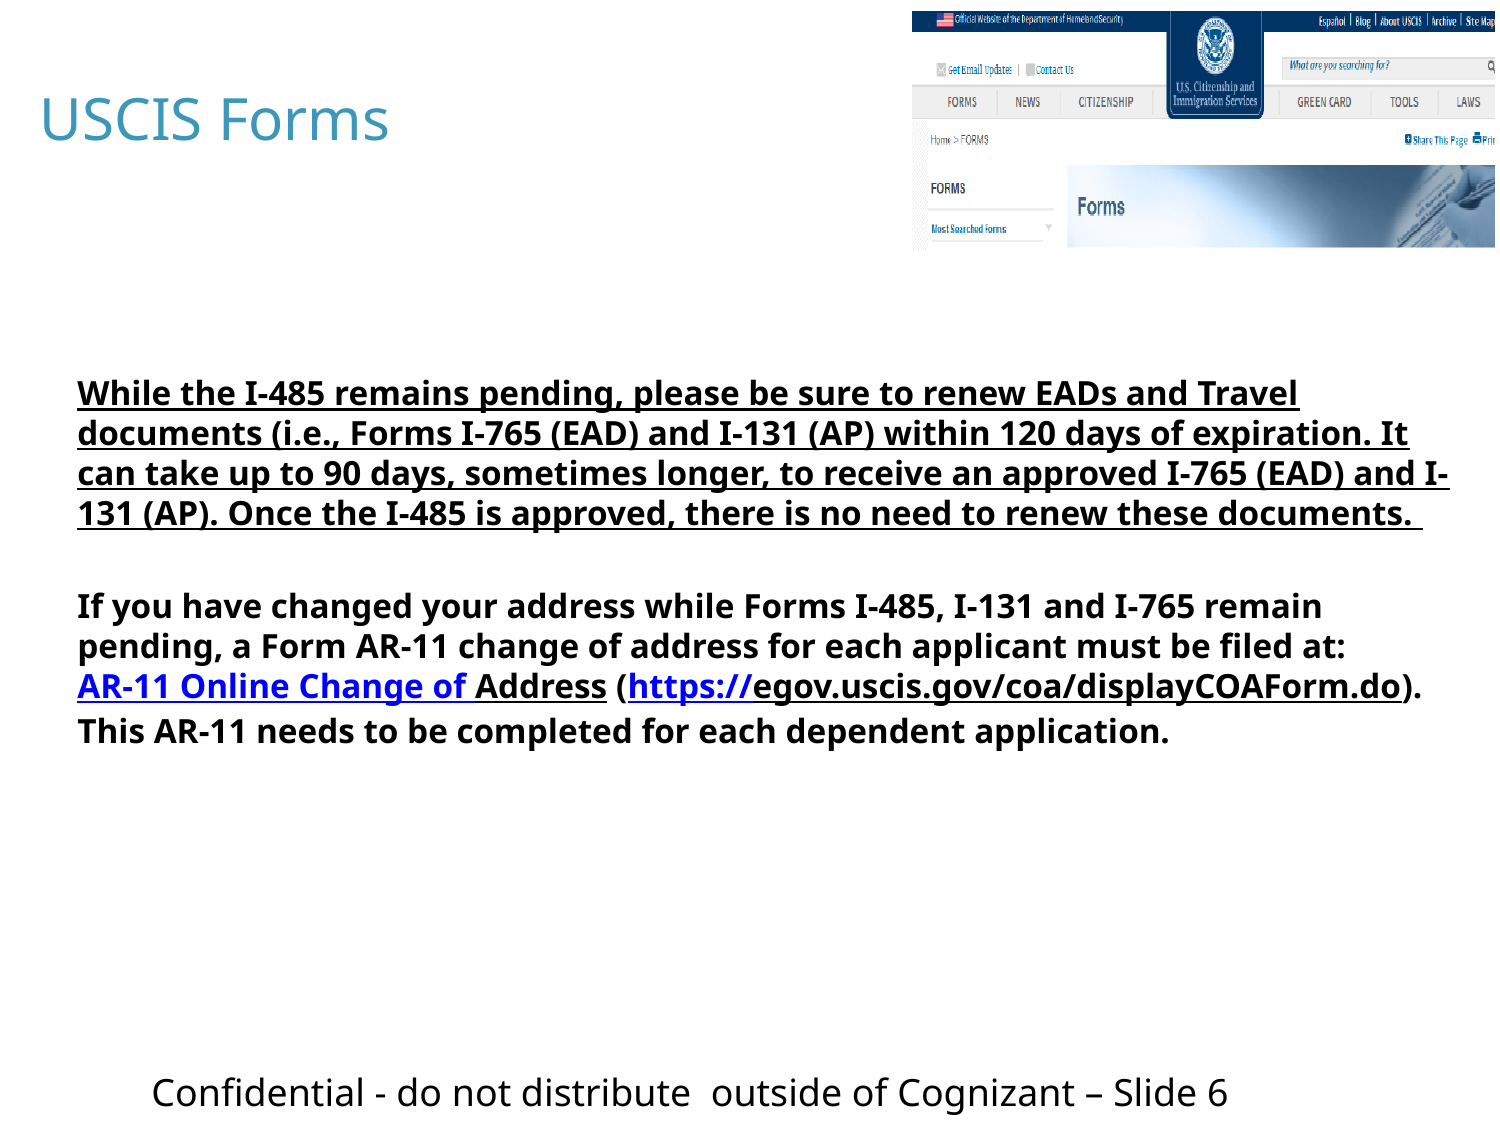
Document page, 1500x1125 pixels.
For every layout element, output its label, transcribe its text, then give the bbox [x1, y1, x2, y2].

picture [912, 11, 1495, 251]
list While the I-485 remains pending, please be sure to renew EADs and Travel documents (i.e., Forms I-765 (EAD) and I-131 (AP) within 120 days of expiration. It can take up to 90 days, sometimes longer, to receive an approved I-765 (EAD) and I-131 (AP). Once the I-485 is approved, there is no need to renew these documents. If you have changed your address while Forms I-485, I-131 and I-765 remain pending, a Form AR-11 change of address for each applicant must be filed at: AR-11 Online Change of Address (https://egov.uscis.gov/coa/displayCOAForm.do). This AR-11 needs to be completed for each dependent application. [24, 224, 1476, 1051]
text_box Confidential - do not distribute outside of Cognizant – Slide 6 [136, 1061, 1438, 1122]
title USCIS Forms [24, 74, 907, 213]
